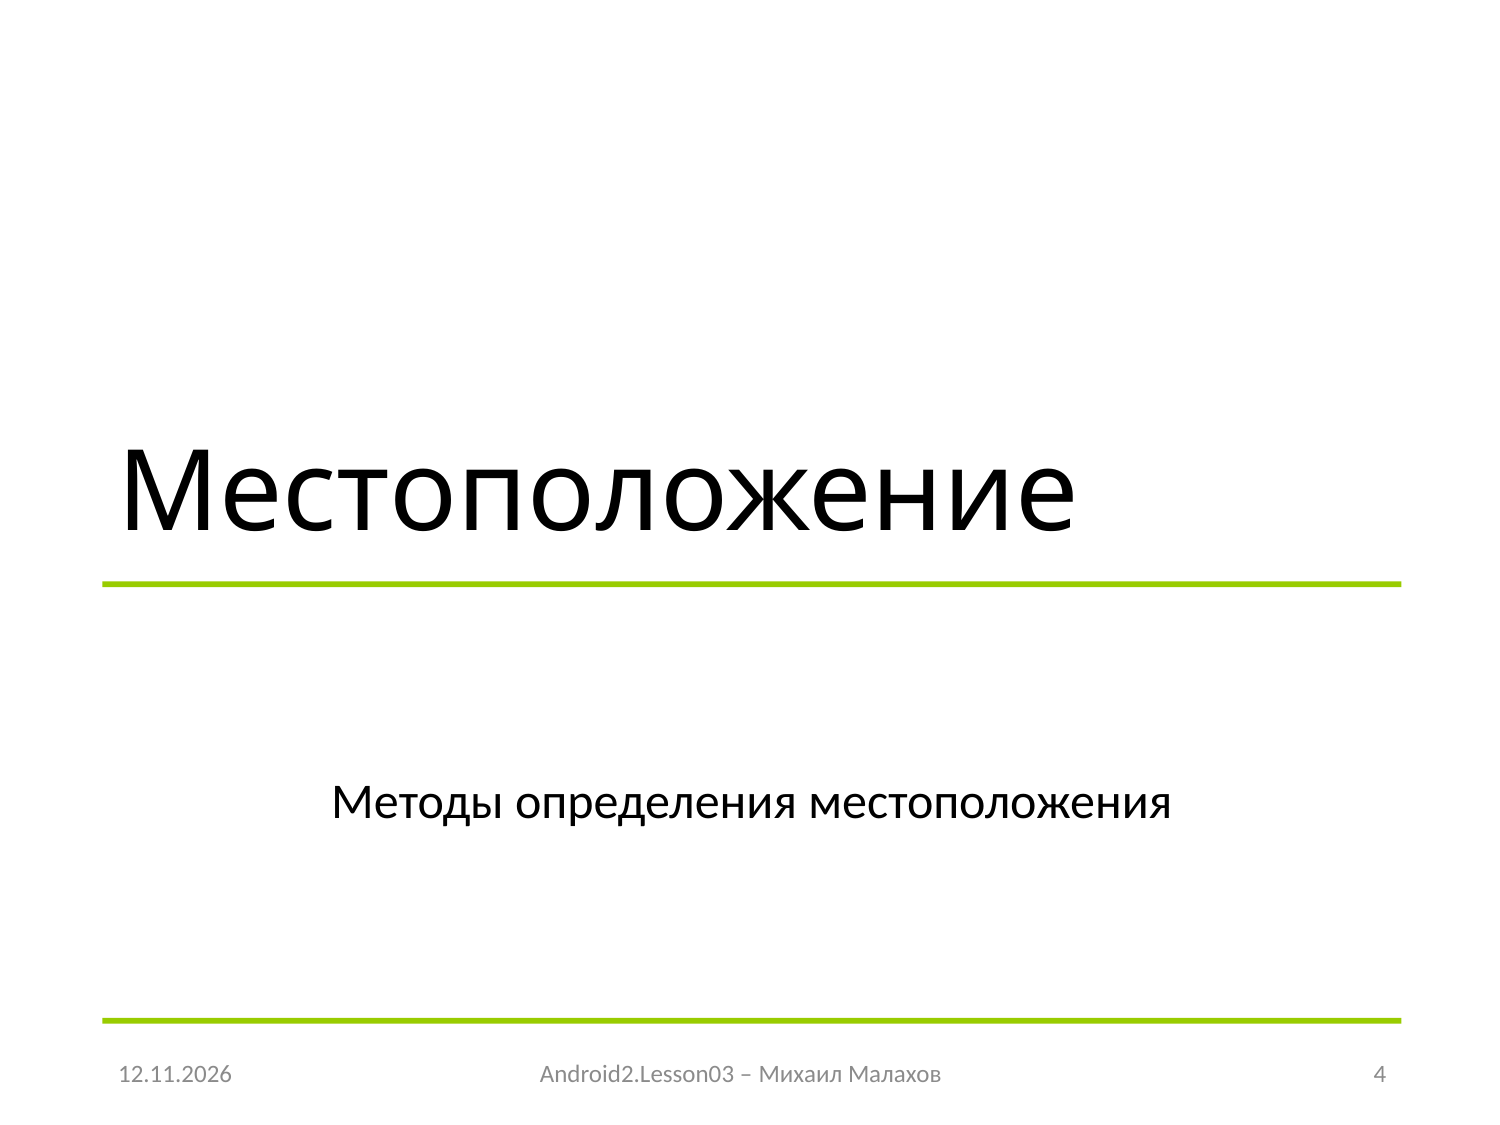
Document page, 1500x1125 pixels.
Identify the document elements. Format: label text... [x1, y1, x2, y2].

slide_number 4 [1186, 1042, 1402, 1103]
title Местоположение [102, 316, 1402, 563]
list Методы определения местоположения [102, 606, 1402, 999]
footer Android2.Lesson03 – Михаил Малахов [295, 1042, 1186, 1103]
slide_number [103, 1042, 295, 1103]
